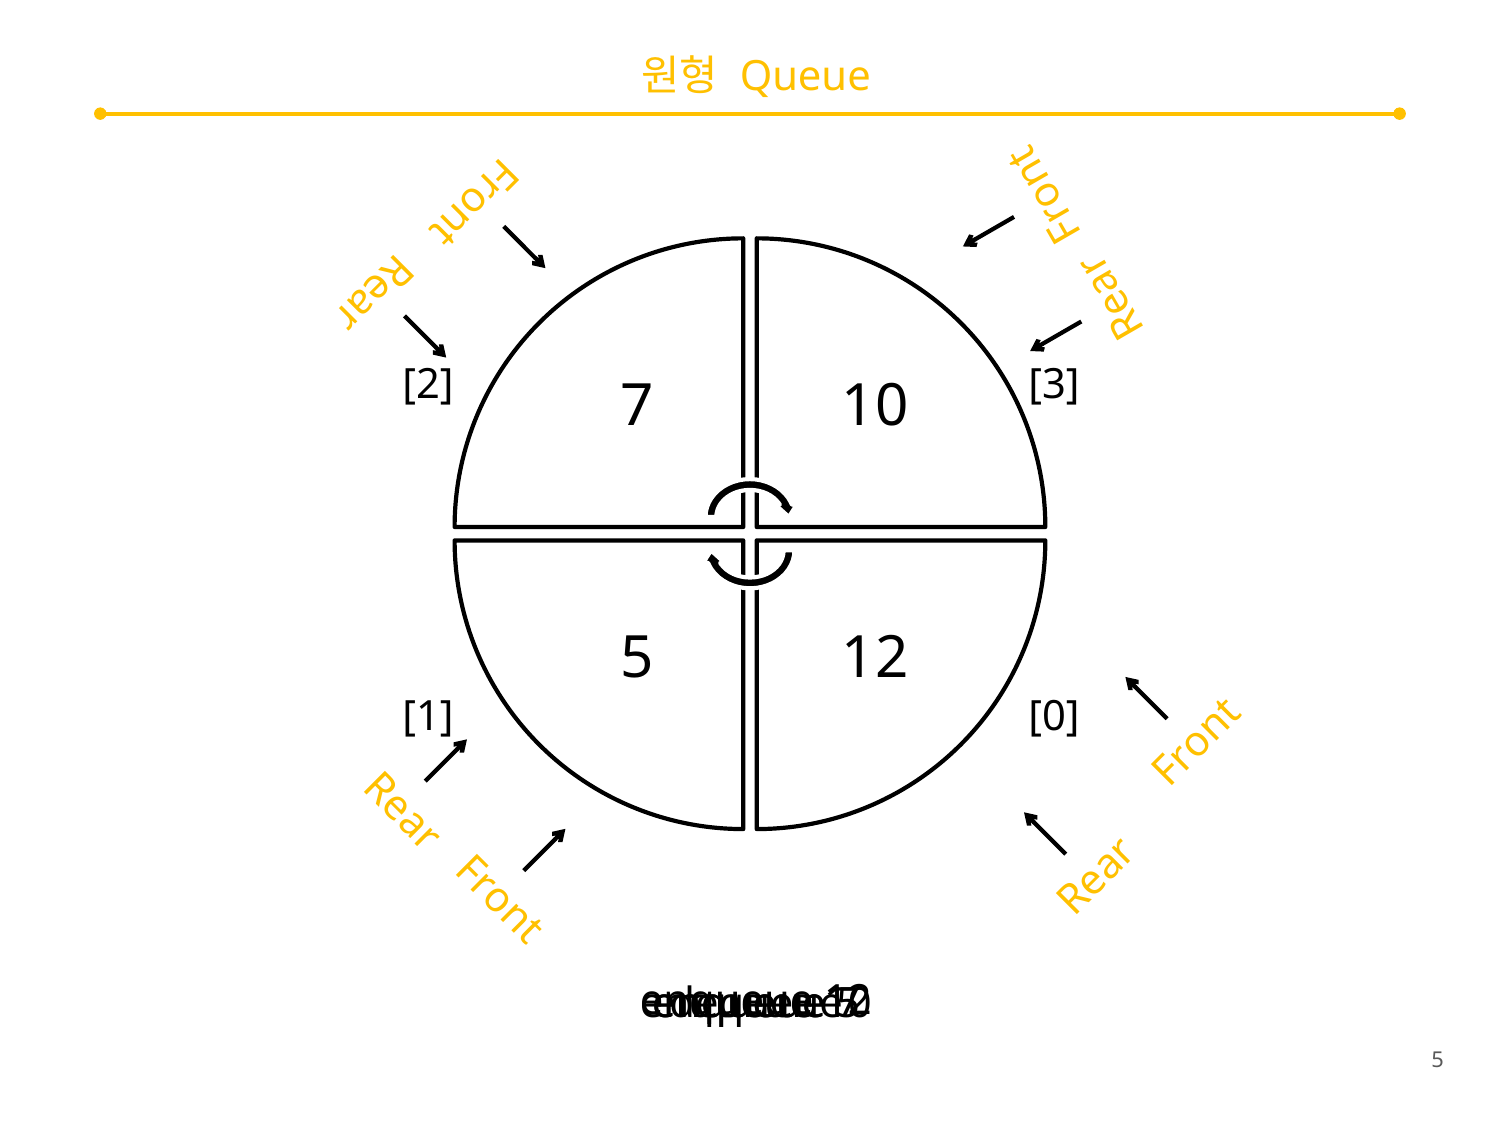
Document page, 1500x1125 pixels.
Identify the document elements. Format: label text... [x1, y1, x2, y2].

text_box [365, 725, 488, 853]
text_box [1012, 789, 1135, 917]
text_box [428, 162, 567, 290]
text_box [335, 253, 459, 381]
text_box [1020, 250, 1144, 378]
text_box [946, 147, 1085, 275]
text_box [454, 813, 593, 941]
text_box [1103, 655, 1243, 783]
title 원형 Queue [123, 45, 1388, 102]
text_box enqueue 12 [625, 966, 888, 1031]
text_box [249, 200, 1251, 868]
